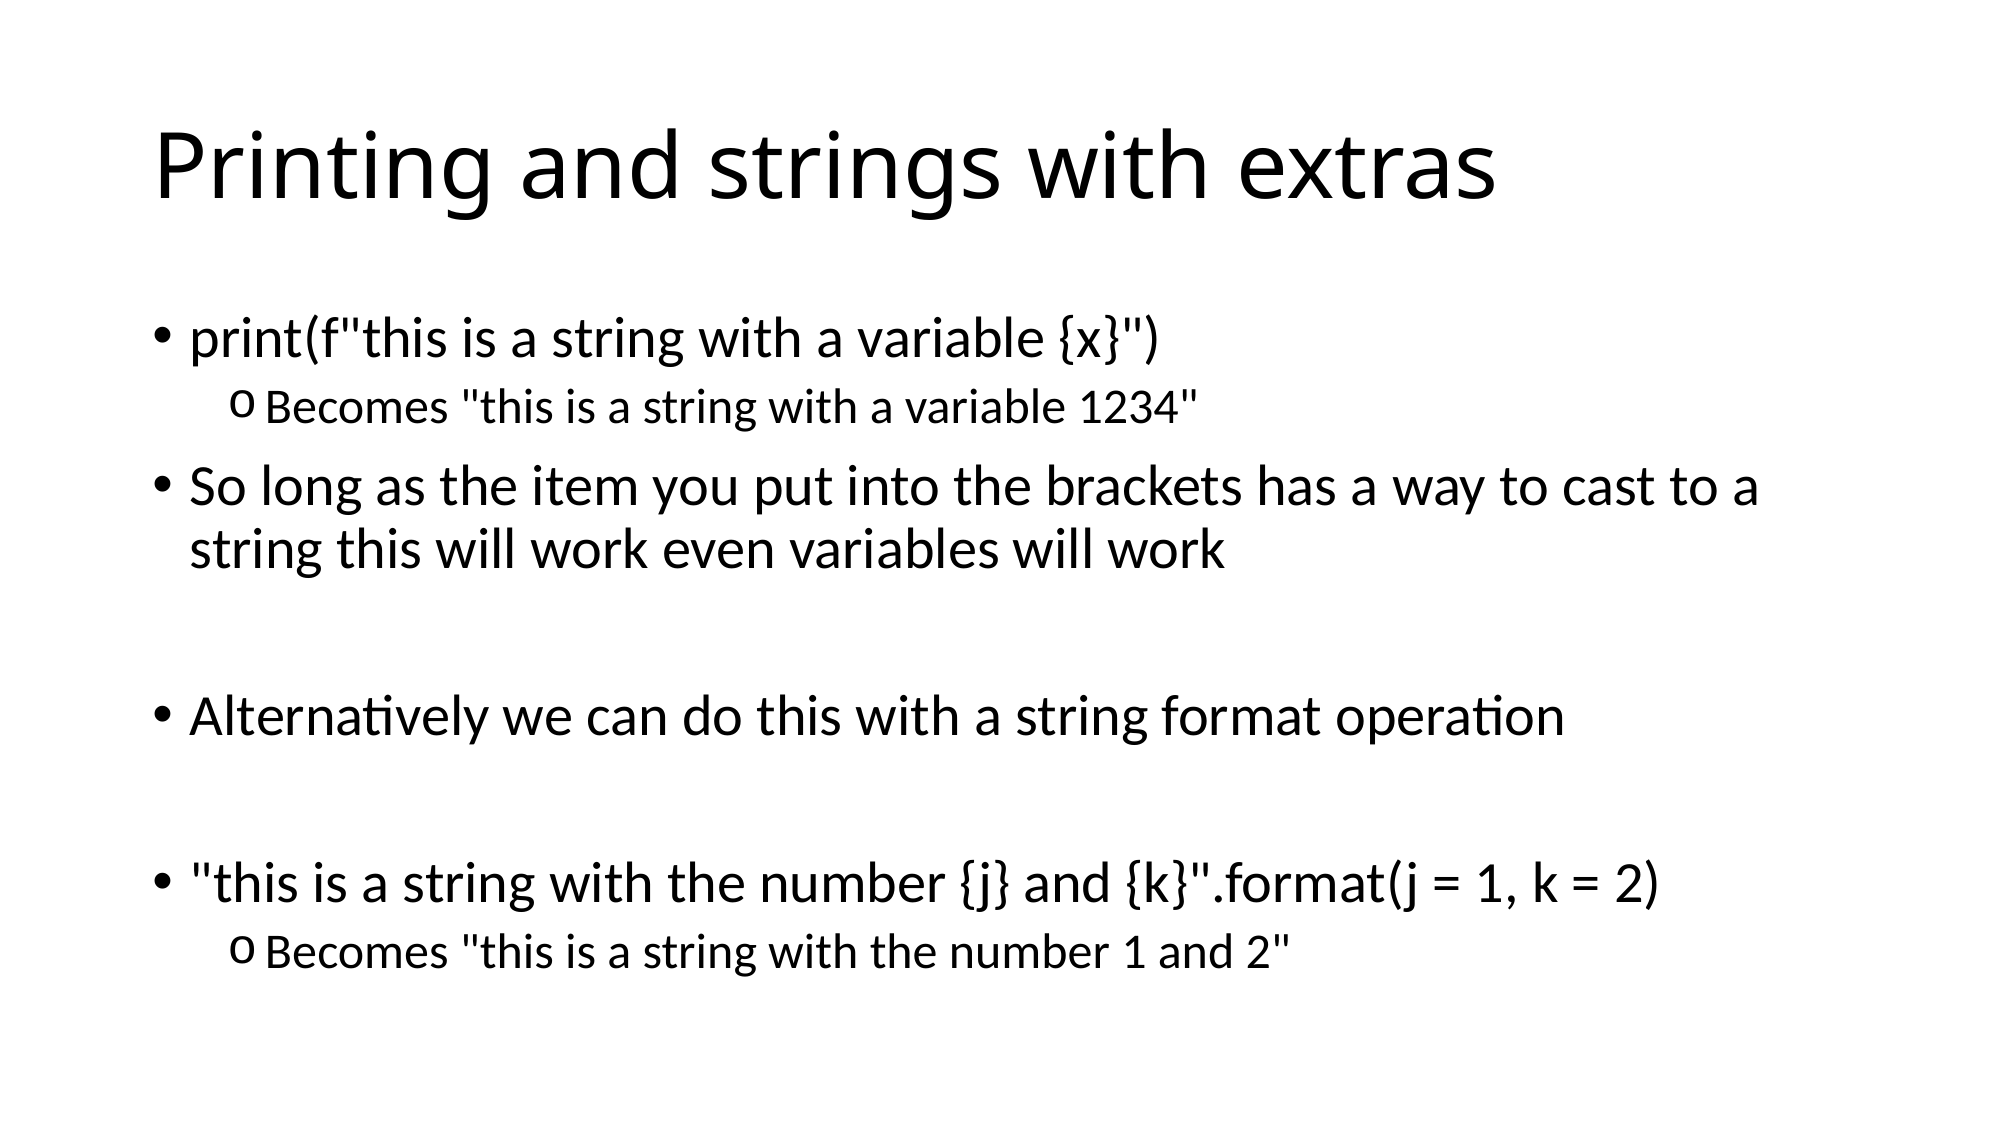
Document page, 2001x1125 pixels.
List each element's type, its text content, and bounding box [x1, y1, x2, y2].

title Printing and strings with extras [137, 59, 1863, 278]
list print(f"this is a string with a variable {x}") Becomes "this is a string with a variable 1234" So long as the item you put into the brackets has a way to cast to a string this will work even variables will work Alternatively we can do this with a string format operation "this is a string with the number {j} and {k}".format(j = 1, k = 2) Becomes "this is a string with the number 1 and 2" [137, 299, 1863, 1014]
